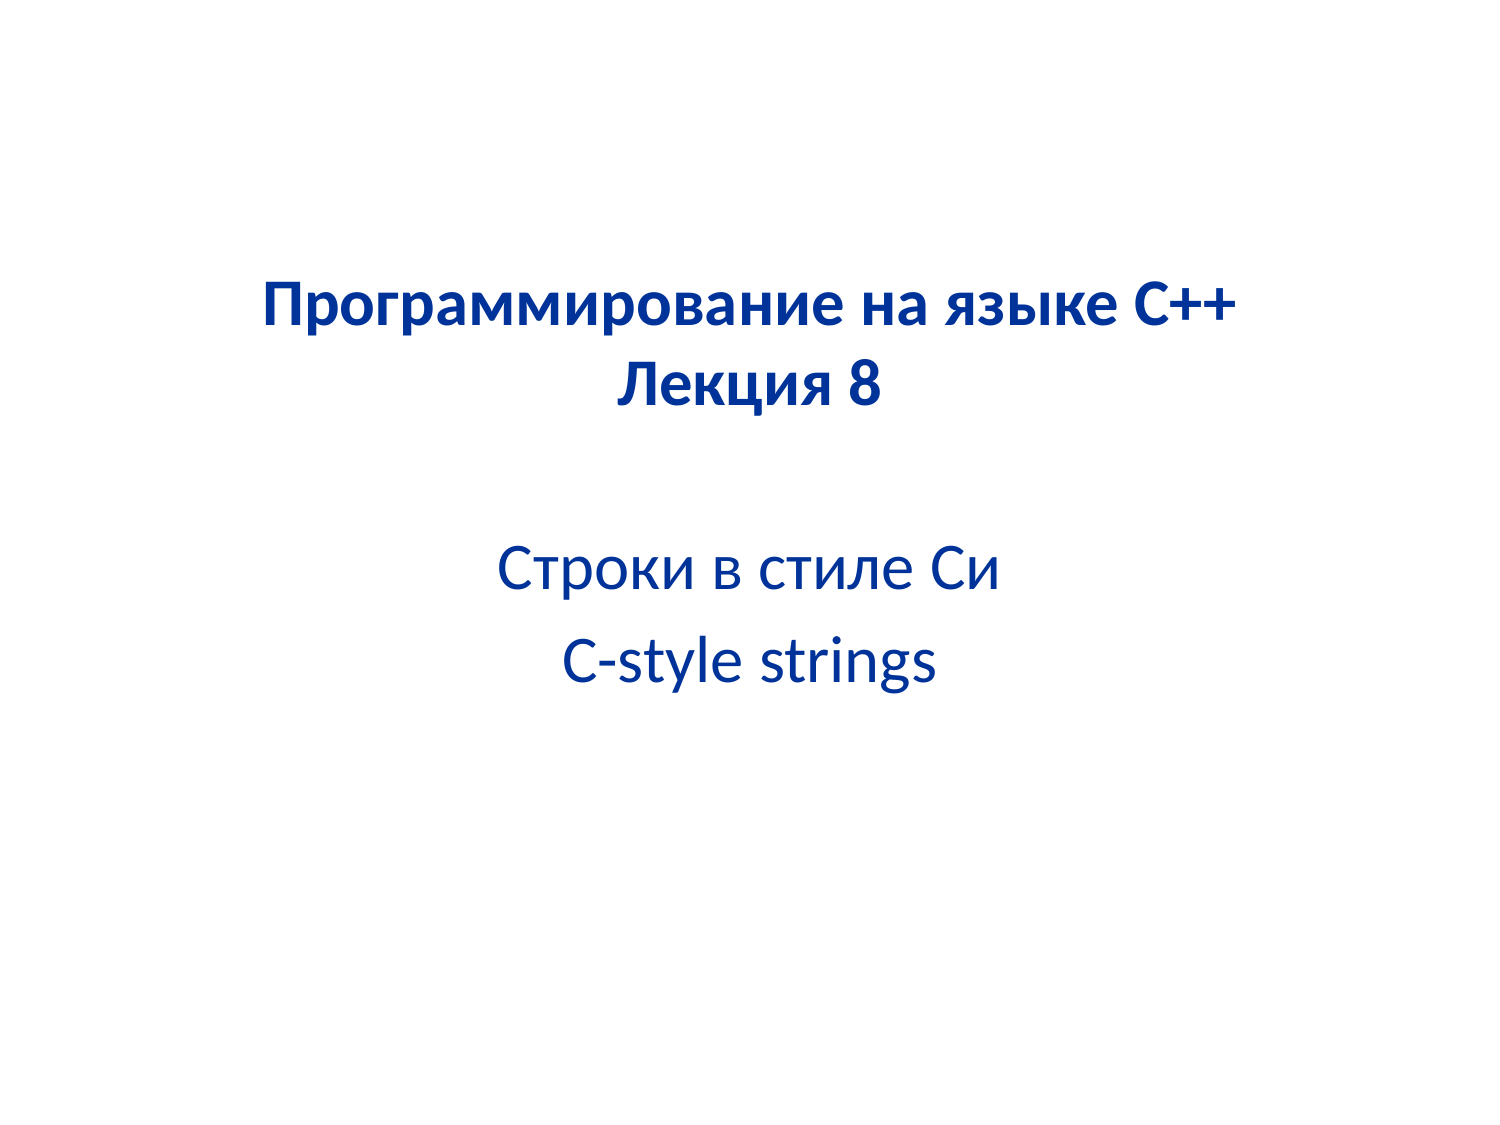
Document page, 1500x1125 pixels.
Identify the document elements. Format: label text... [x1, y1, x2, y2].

title Программирование на языке С++ Лекция 8 [112, 251, 1388, 493]
subtitle Строки в стиле Си C-style strings [112, 515, 1388, 803]
